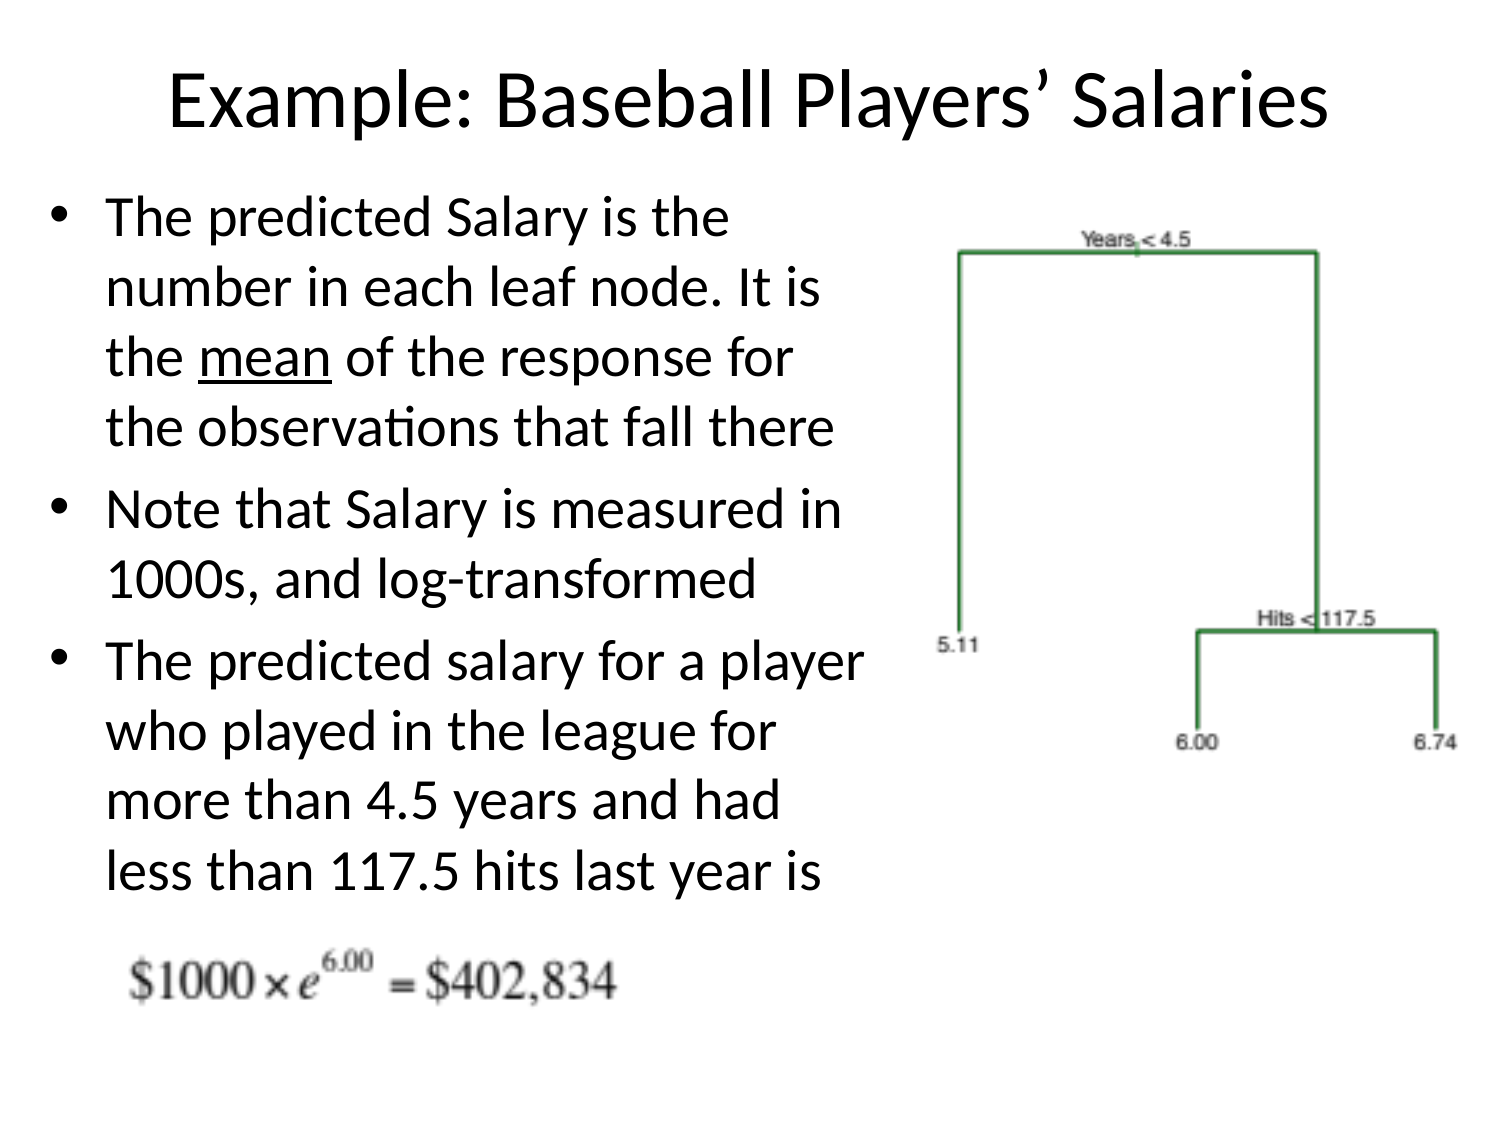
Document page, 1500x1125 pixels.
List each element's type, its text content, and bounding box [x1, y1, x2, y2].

list The predicted Salary is the number in each leaf node. It is the mean of the response for the observations that fall there Note that Salary is measured in 1000s, and log-transformed The predicted salary for a player who played in the league for more than 4.5 years and had less than 117.5 hits last year is [34, 170, 882, 927]
title Example: Baseball Players’ Salaries [75, 0, 1425, 185]
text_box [123, 938, 621, 1011]
picture [842, 187, 1500, 779]
